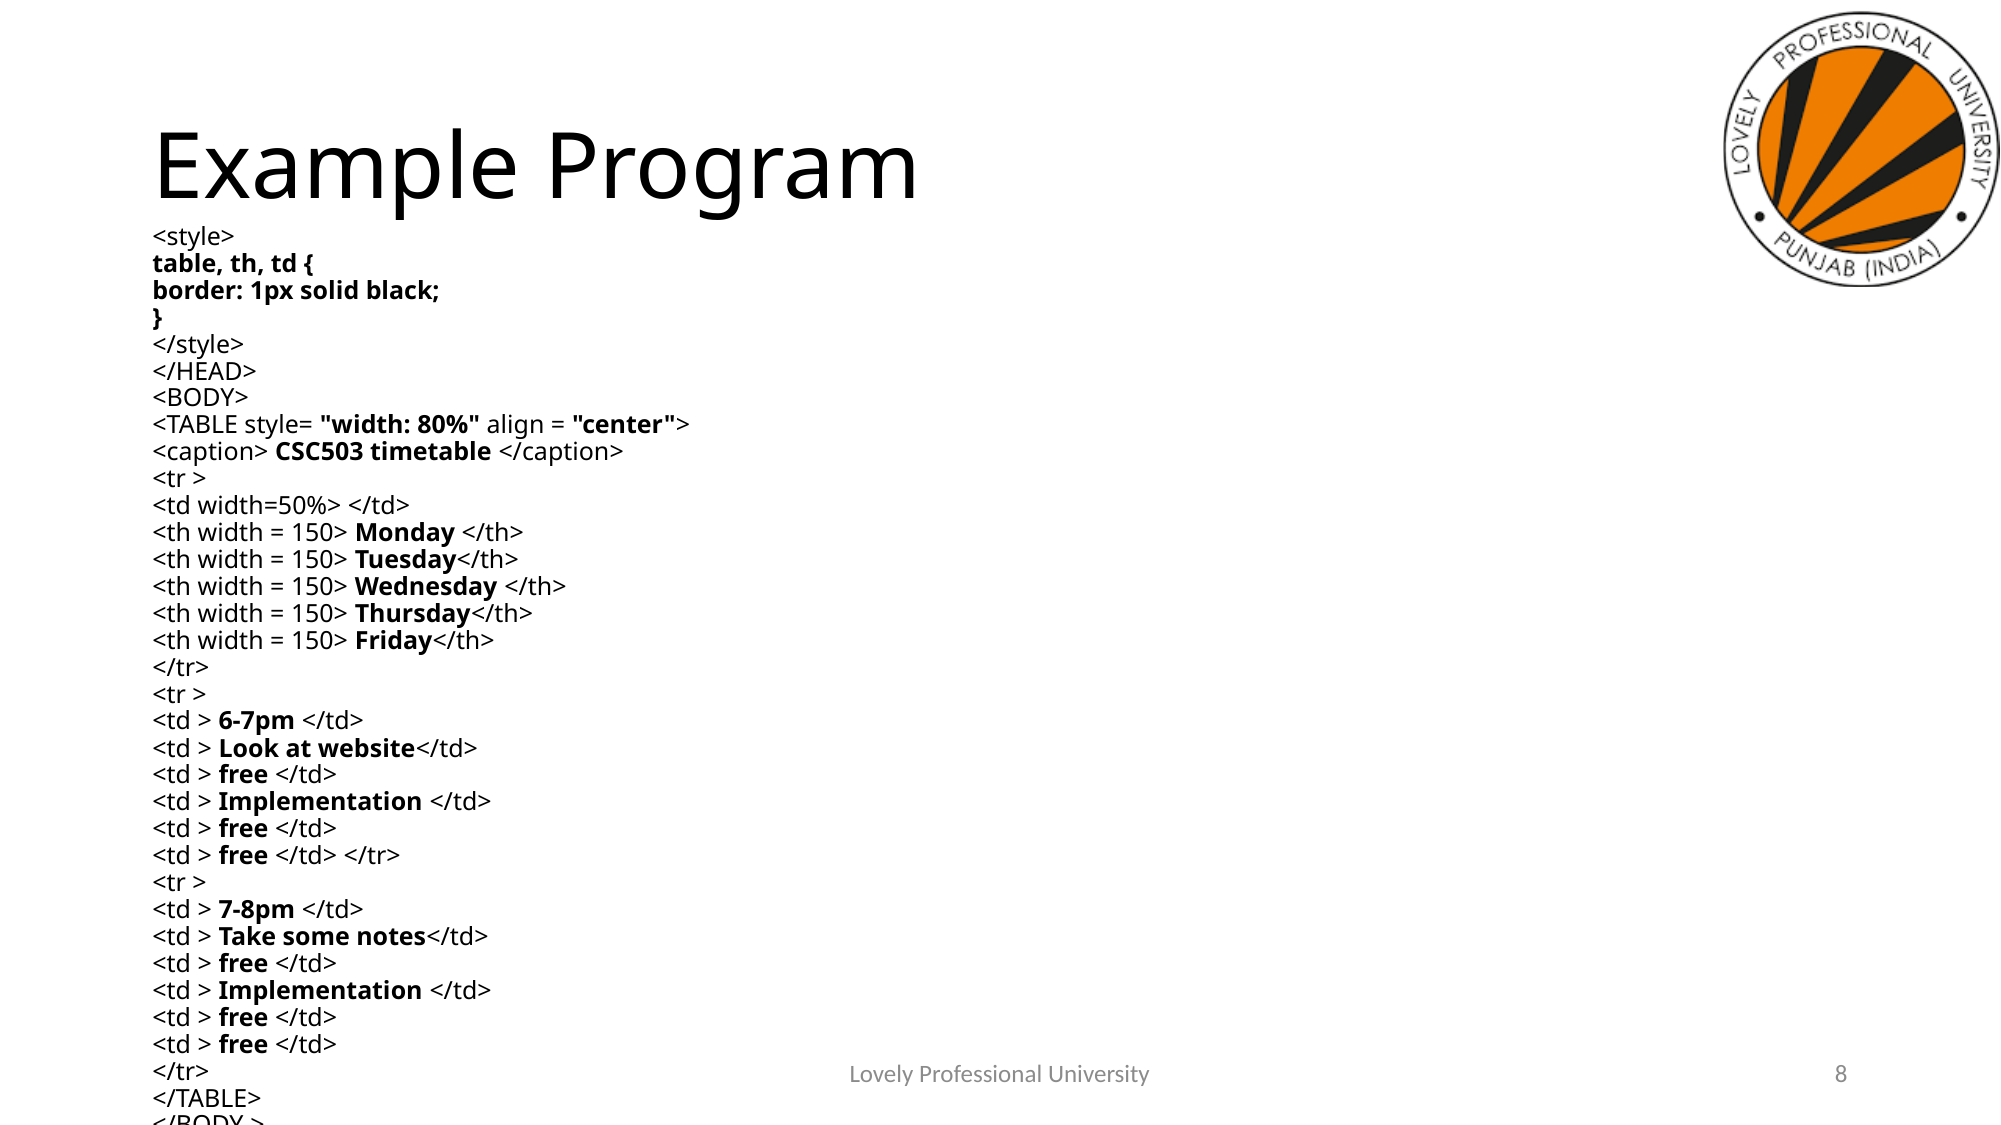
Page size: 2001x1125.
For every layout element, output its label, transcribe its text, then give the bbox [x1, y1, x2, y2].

slide_number 8 [1412, 1042, 1863, 1103]
picture [1723, 1, 2000, 287]
list <style> table, th, td { border: 1px solid black; } </style> </HEAD> <BODY> <TABLE style= "width: 80%" align = "center"> <caption> CSC503 timetable </caption> <tr > <td width=50%> </td> <th width = 150> Monday </th> <th width = 150> Tuesday</th> <th width = 150> Wednesday </th> <th width = 150> Thursday</th> <th width = 150> Friday</th> </tr> <tr > <td > 6-7pm </td> <td > Look at website</td> <td > free </td> <td > Implementation </td> <td > free </td> <td > free </td> </tr> <tr > <td > 7-8pm </td> <td > Take some notes</td> <td > free </td> <td > Implementation </td> <td > free </td> <td > free </td> </tr> </TABLE> </BODY > </HTML > [137, 216, 1863, 1125]
title Example Program [137, 59, 1723, 216]
footer Lovely Professional University [662, 1042, 1338, 1103]
